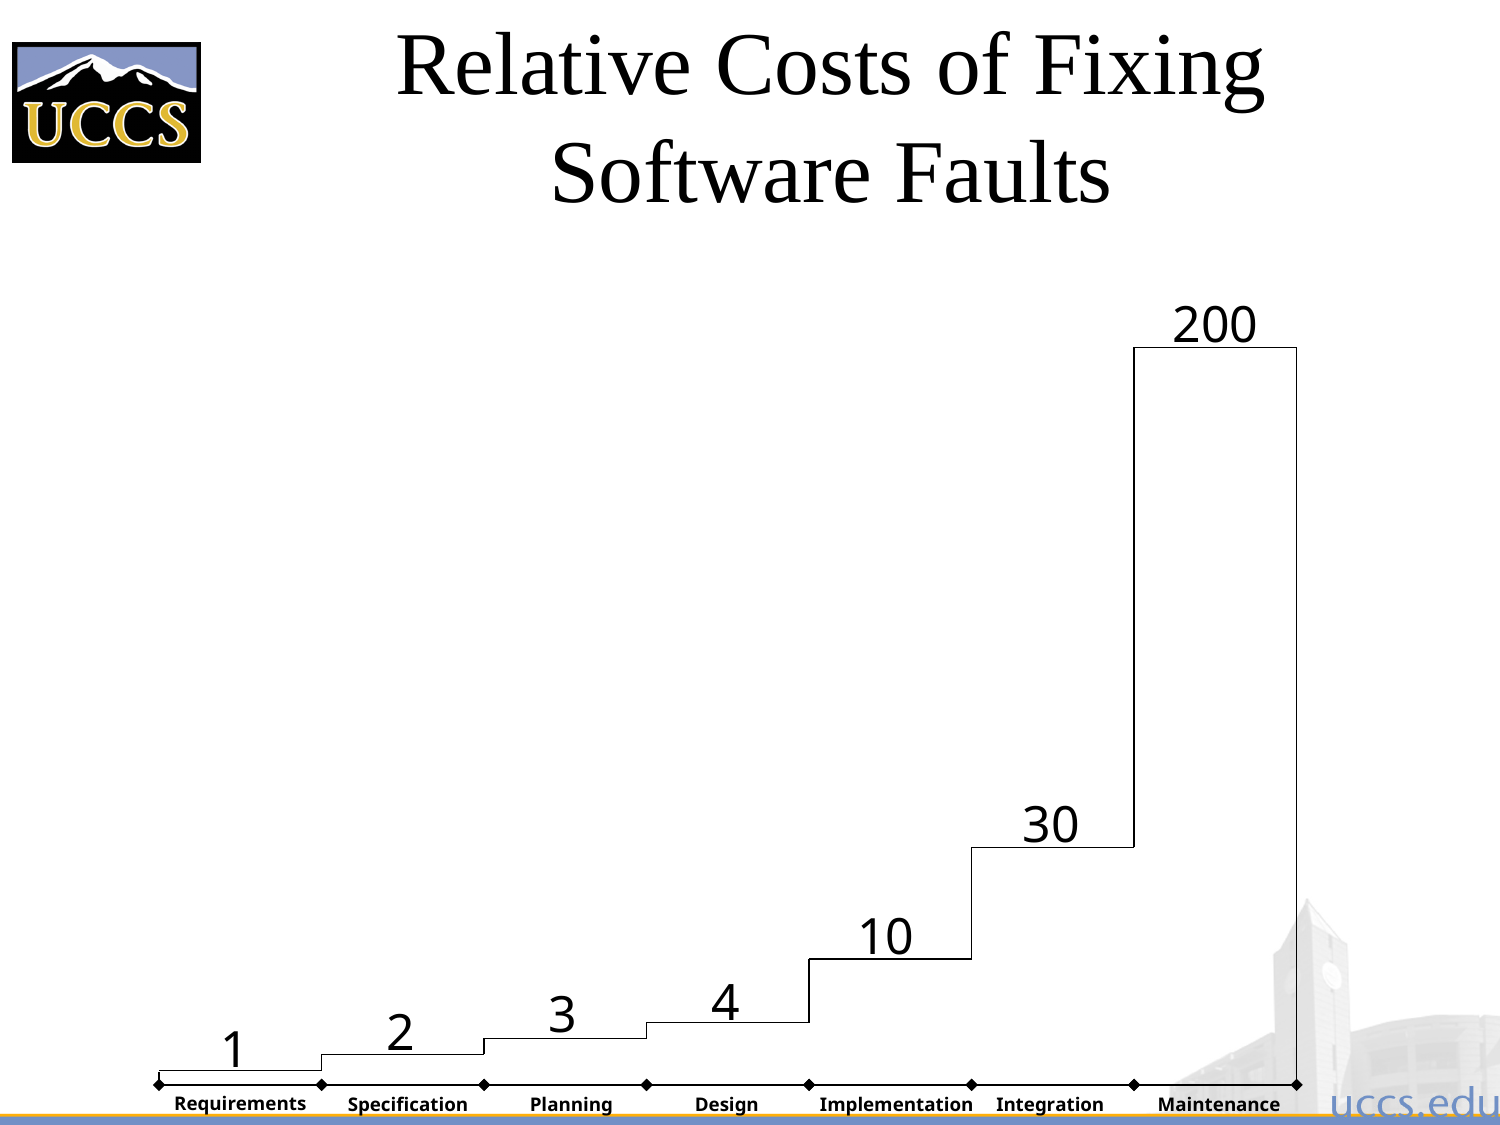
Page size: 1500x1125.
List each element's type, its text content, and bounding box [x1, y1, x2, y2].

title Relative Costs of Fixing Software Faults [212, 37, 1450, 188]
picture [12, 42, 200, 163]
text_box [159, 284, 1297, 1123]
picture [0, 888, 1500, 1125]
